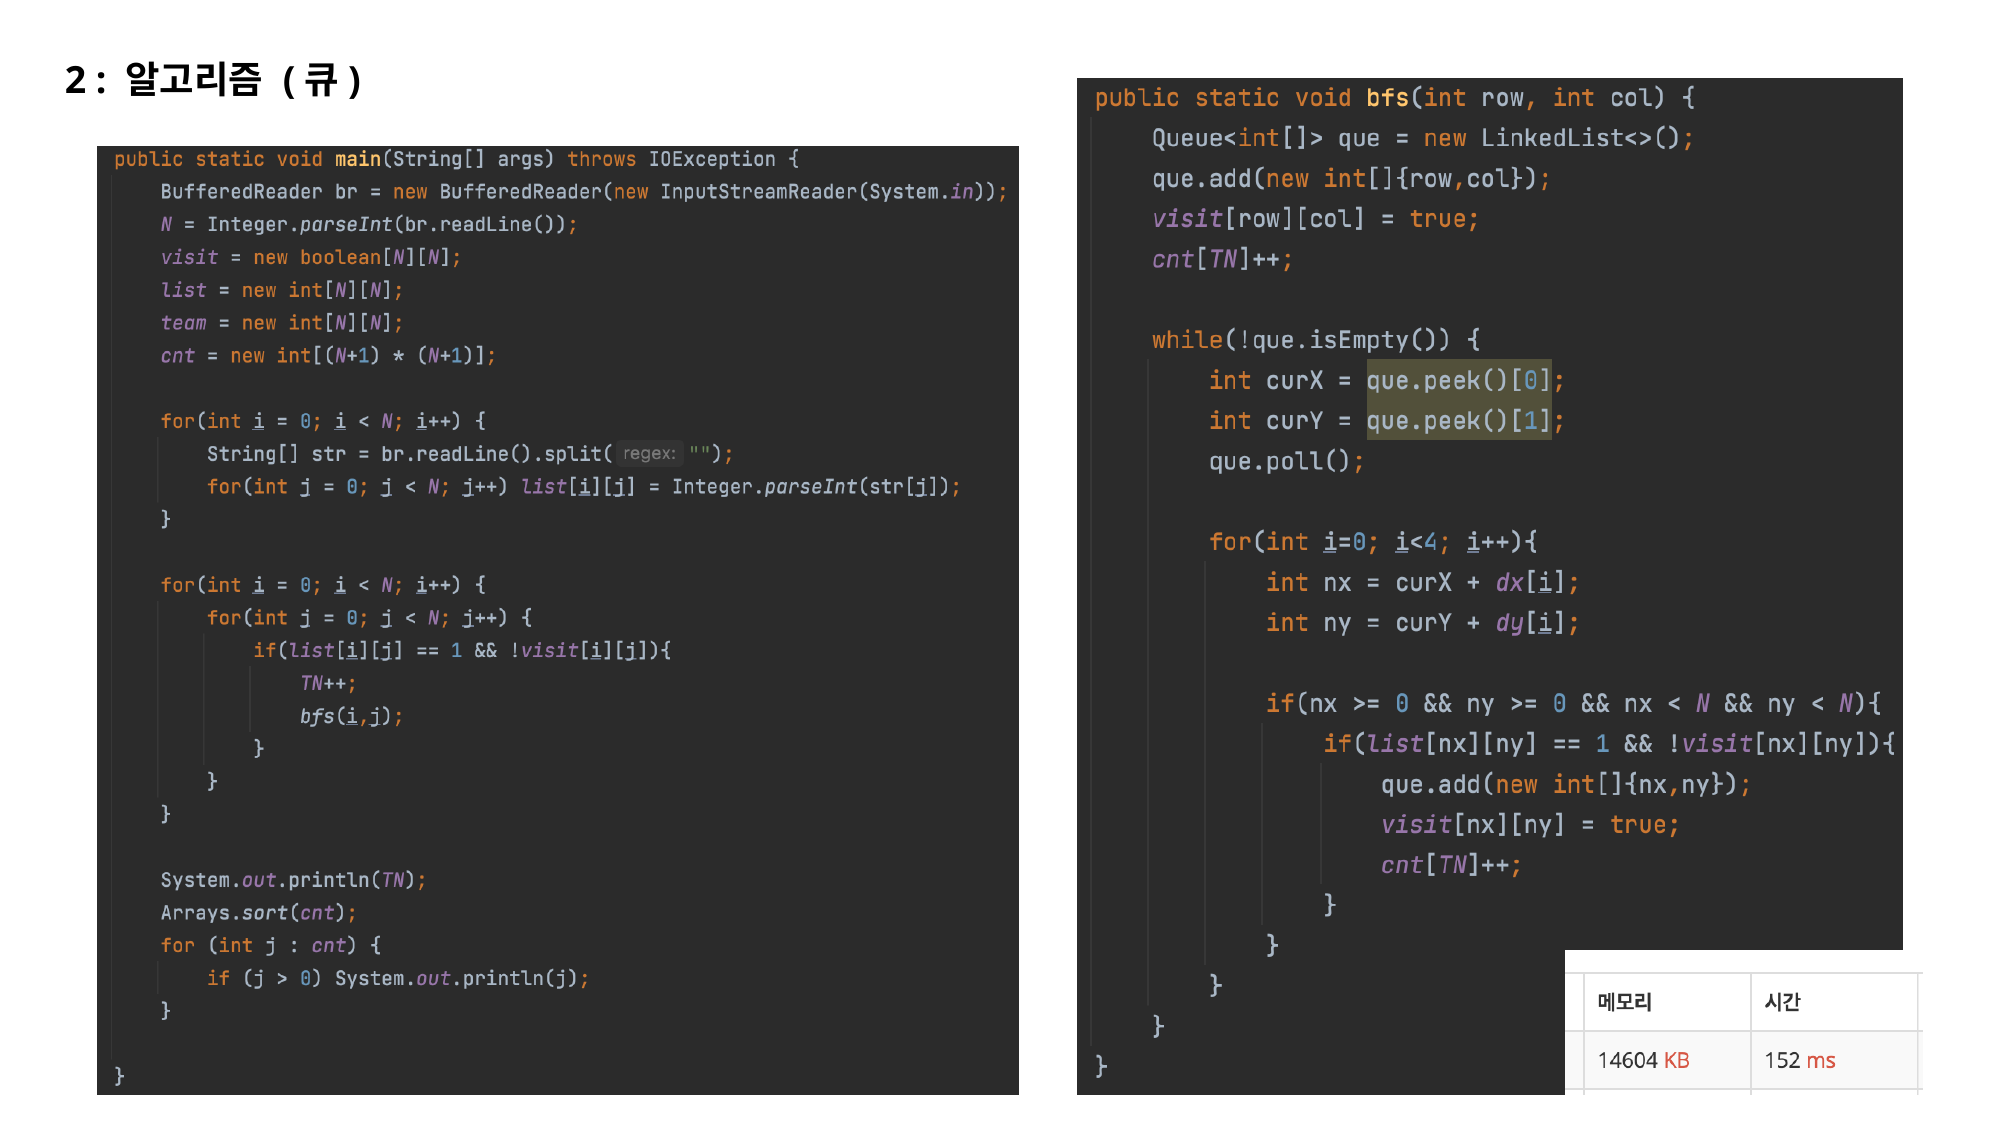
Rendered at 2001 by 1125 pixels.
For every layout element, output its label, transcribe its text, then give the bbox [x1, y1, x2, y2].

picture [1077, 78, 1923, 1095]
picture [97, 146, 1019, 1095]
text_box 2 : 알고리즘 (큐) [49, 48, 386, 109]
